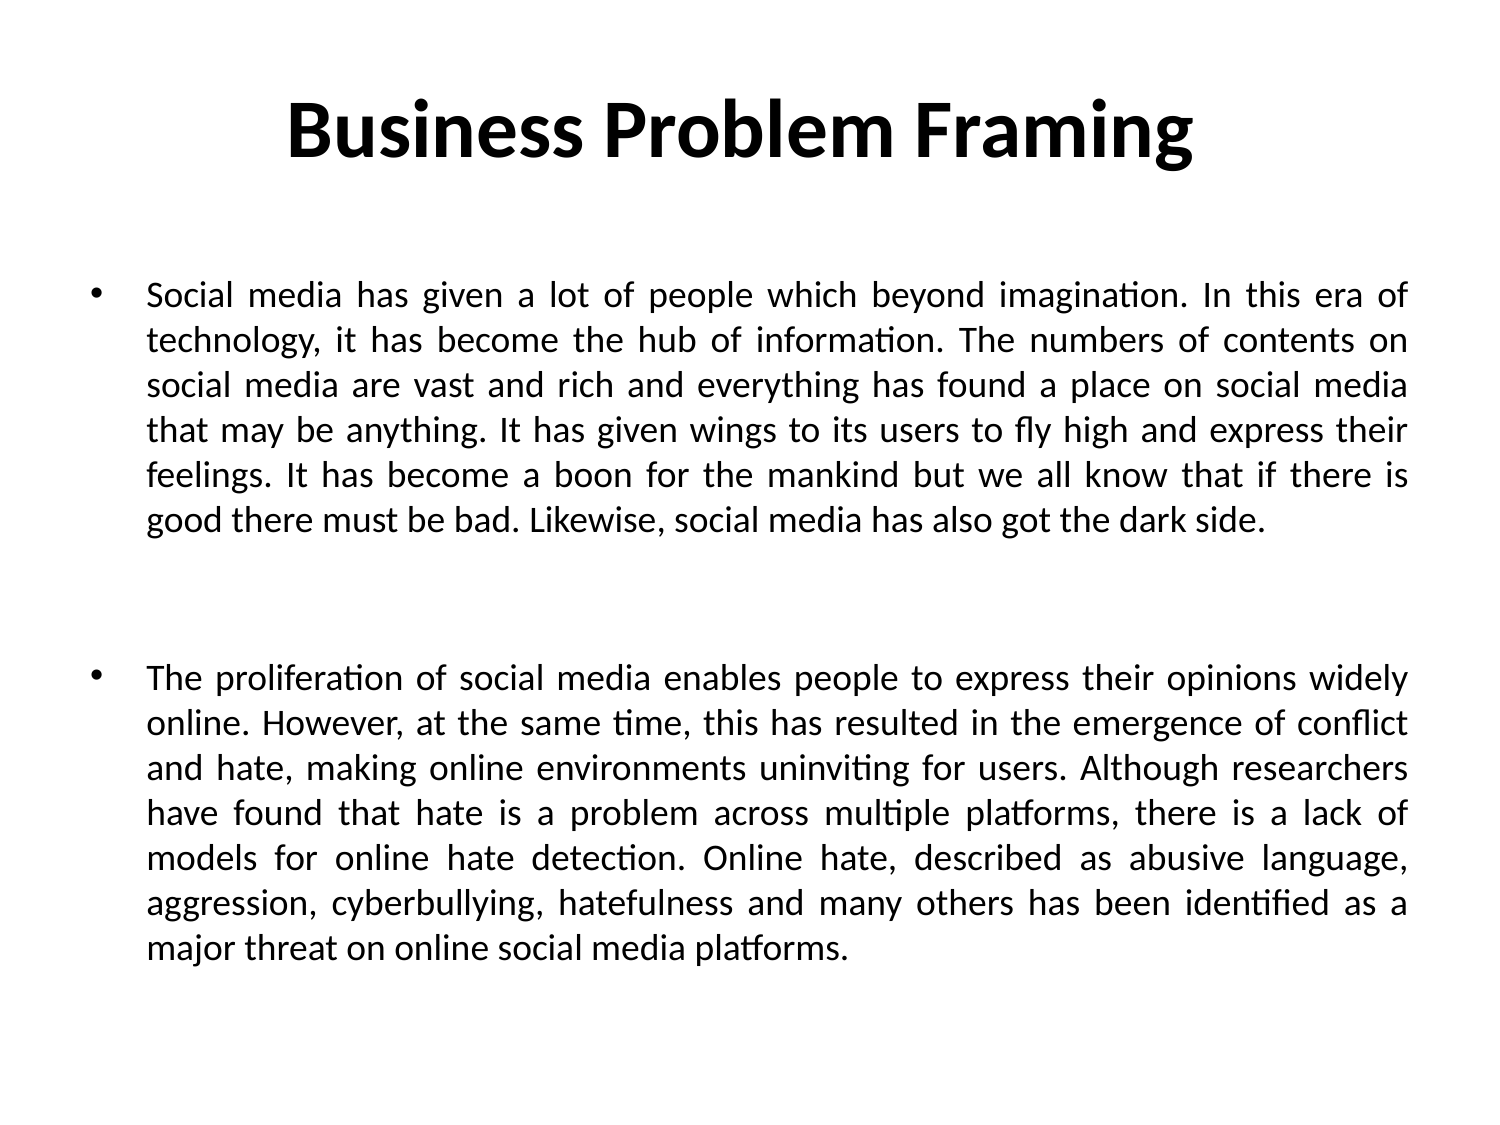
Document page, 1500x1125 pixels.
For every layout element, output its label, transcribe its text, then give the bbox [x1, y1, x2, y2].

list Social media has given a lot of people which beyond imagination. In this era of technology, it has become the hub of information. The numbers of contents on social media are vast and rich and everything has found a place on social media that may be anything. It has given wings to its users to fly high and express their feelings. It has become a boon for the mankind but we all know that if there is good there must be bad. Likewise, social media has also got the dark side. The proliferation of social media enables people to express their opinions widely online. However, at the same time, this has resulted in the emergence of conflict and hate, making online environments uninviting for users. Although researchers have found that hate is a problem across multiple platforms, there is a lack of models for online hate detection. Online hate, described as abusive language, aggression, cyberbullying, hatefulness and many others has been identified as a major threat on online social media platforms. [75, 262, 1425, 1005]
title Business Problem Framing [75, 45, 1425, 233]
